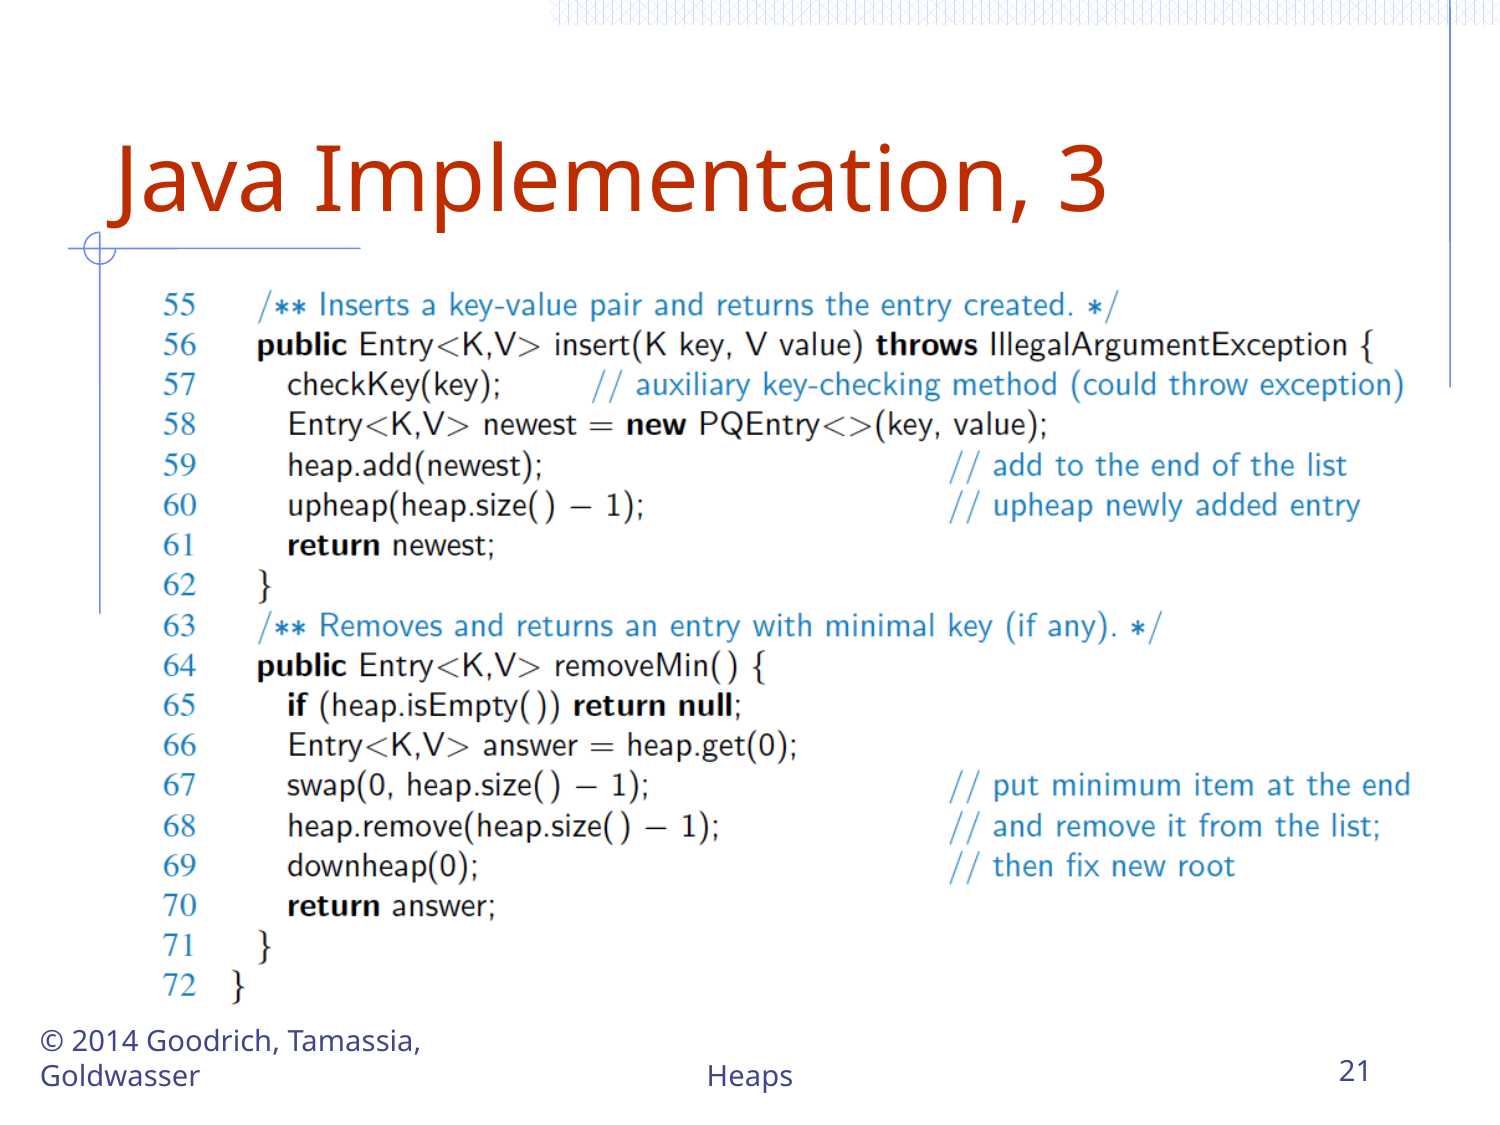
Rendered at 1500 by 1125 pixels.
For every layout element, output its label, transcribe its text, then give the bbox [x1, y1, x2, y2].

picture [149, 287, 1431, 1017]
slide_number 21 [1074, 1025, 1388, 1101]
slide_number © 2014 Goodrich, Tamassia, Goldwasser [24, 1024, 512, 1101]
title Java Implementation, 3 [99, 50, 1413, 238]
footer Heaps [512, 1025, 988, 1101]
